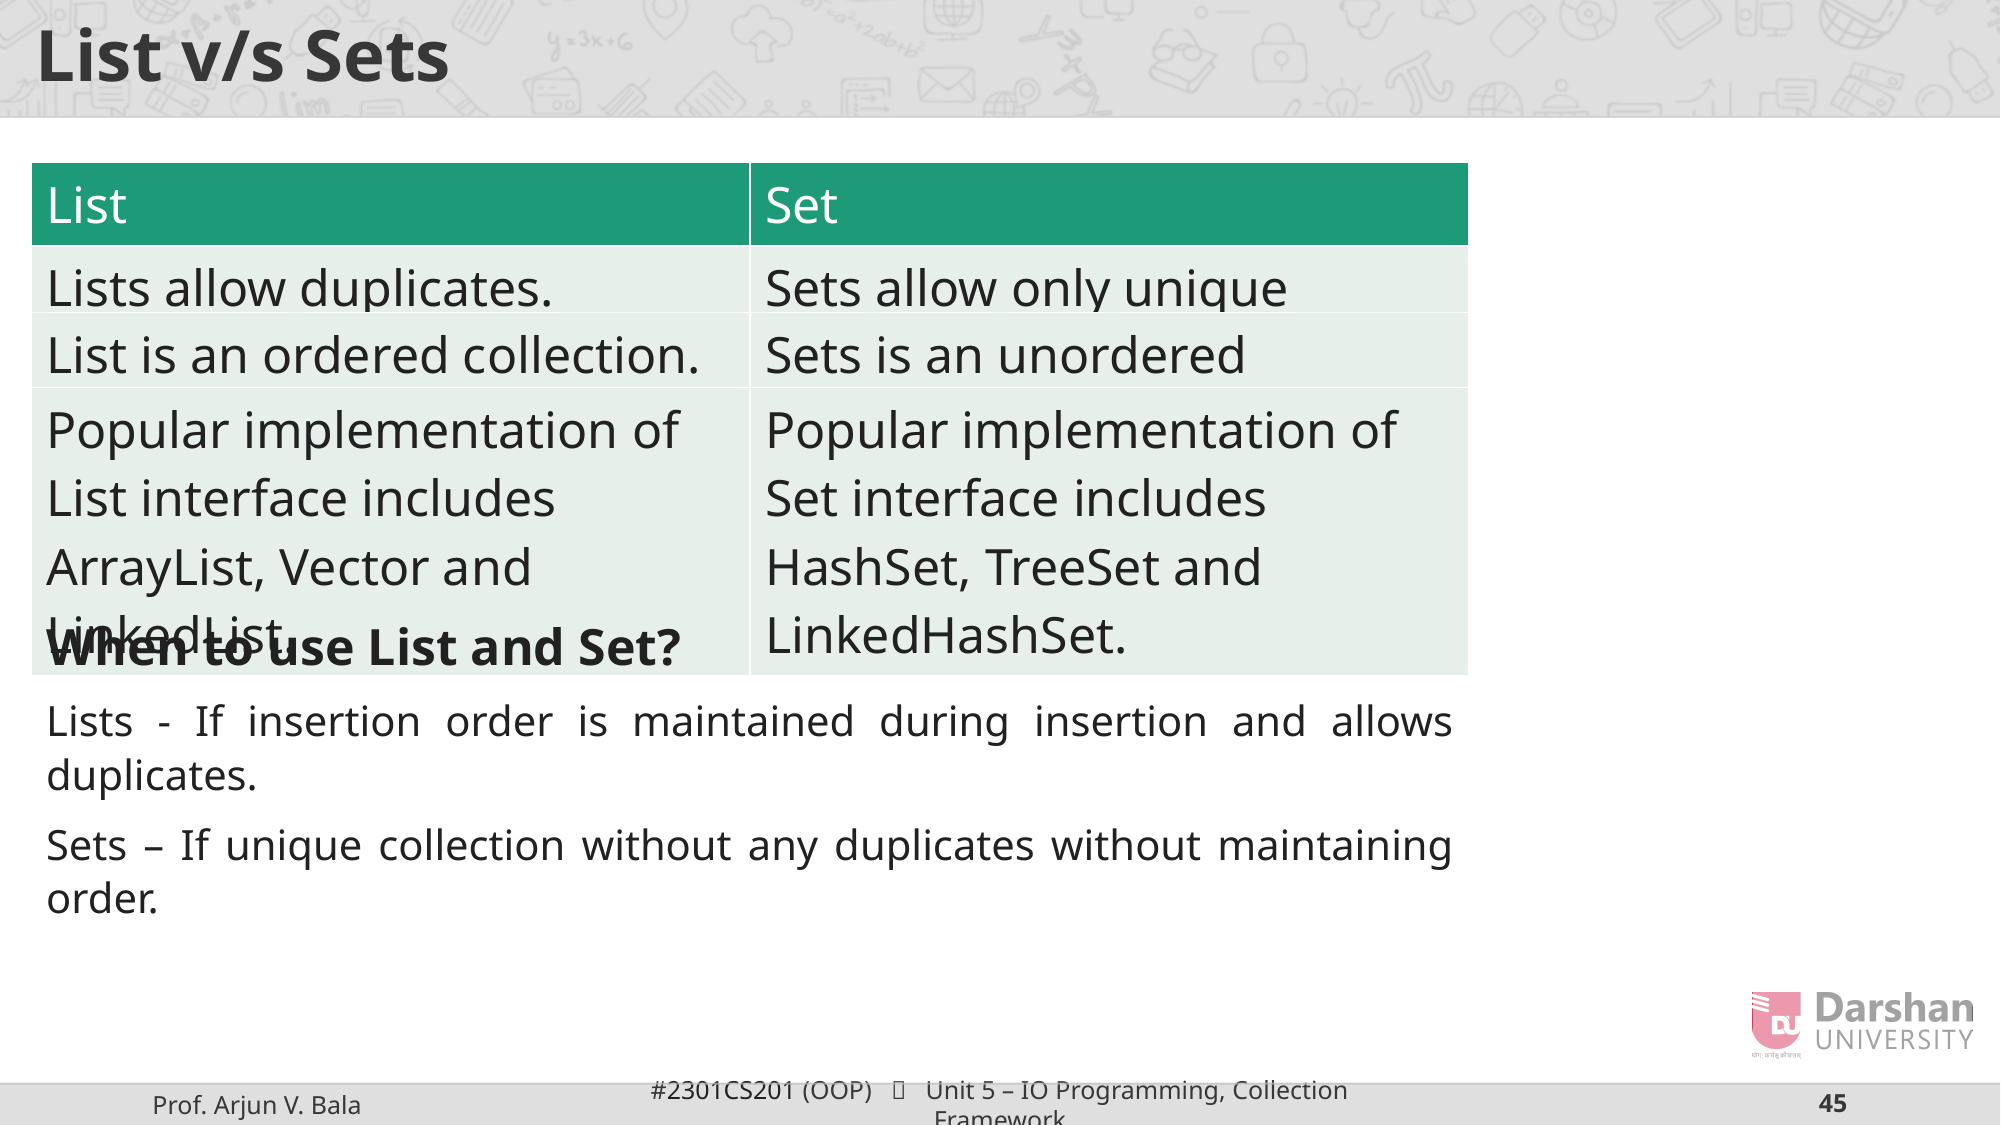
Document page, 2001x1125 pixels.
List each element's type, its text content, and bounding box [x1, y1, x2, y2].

title List v/s Sets [0, 0, 2000, 117]
table_header Popular implementation of List interface includes ArrayList, Vector and LinkedList. [32, 388, 749, 603]
table_cell Sets allow only unique elements. [751, 247, 1468, 312]
table_header Set [751, 163, 1468, 245]
table_header List is an ordered collection. [32, 313, 749, 387]
table_header Sets is an unordered collection. [751, 313, 1468, 387]
table_header Popular implementation of Set interface includes HashSet, TreeSet and LinkedHashSet. [751, 388, 1468, 603]
table_header List [32, 163, 749, 245]
text_box When to use List and Set? Lists - If insertion order is maintained during insertion and allows duplicates. Sets – If unique collection without any duplicates without maintaining order. [31, 603, 1469, 930]
table_cell Lists allow duplicates. [32, 247, 749, 312]
